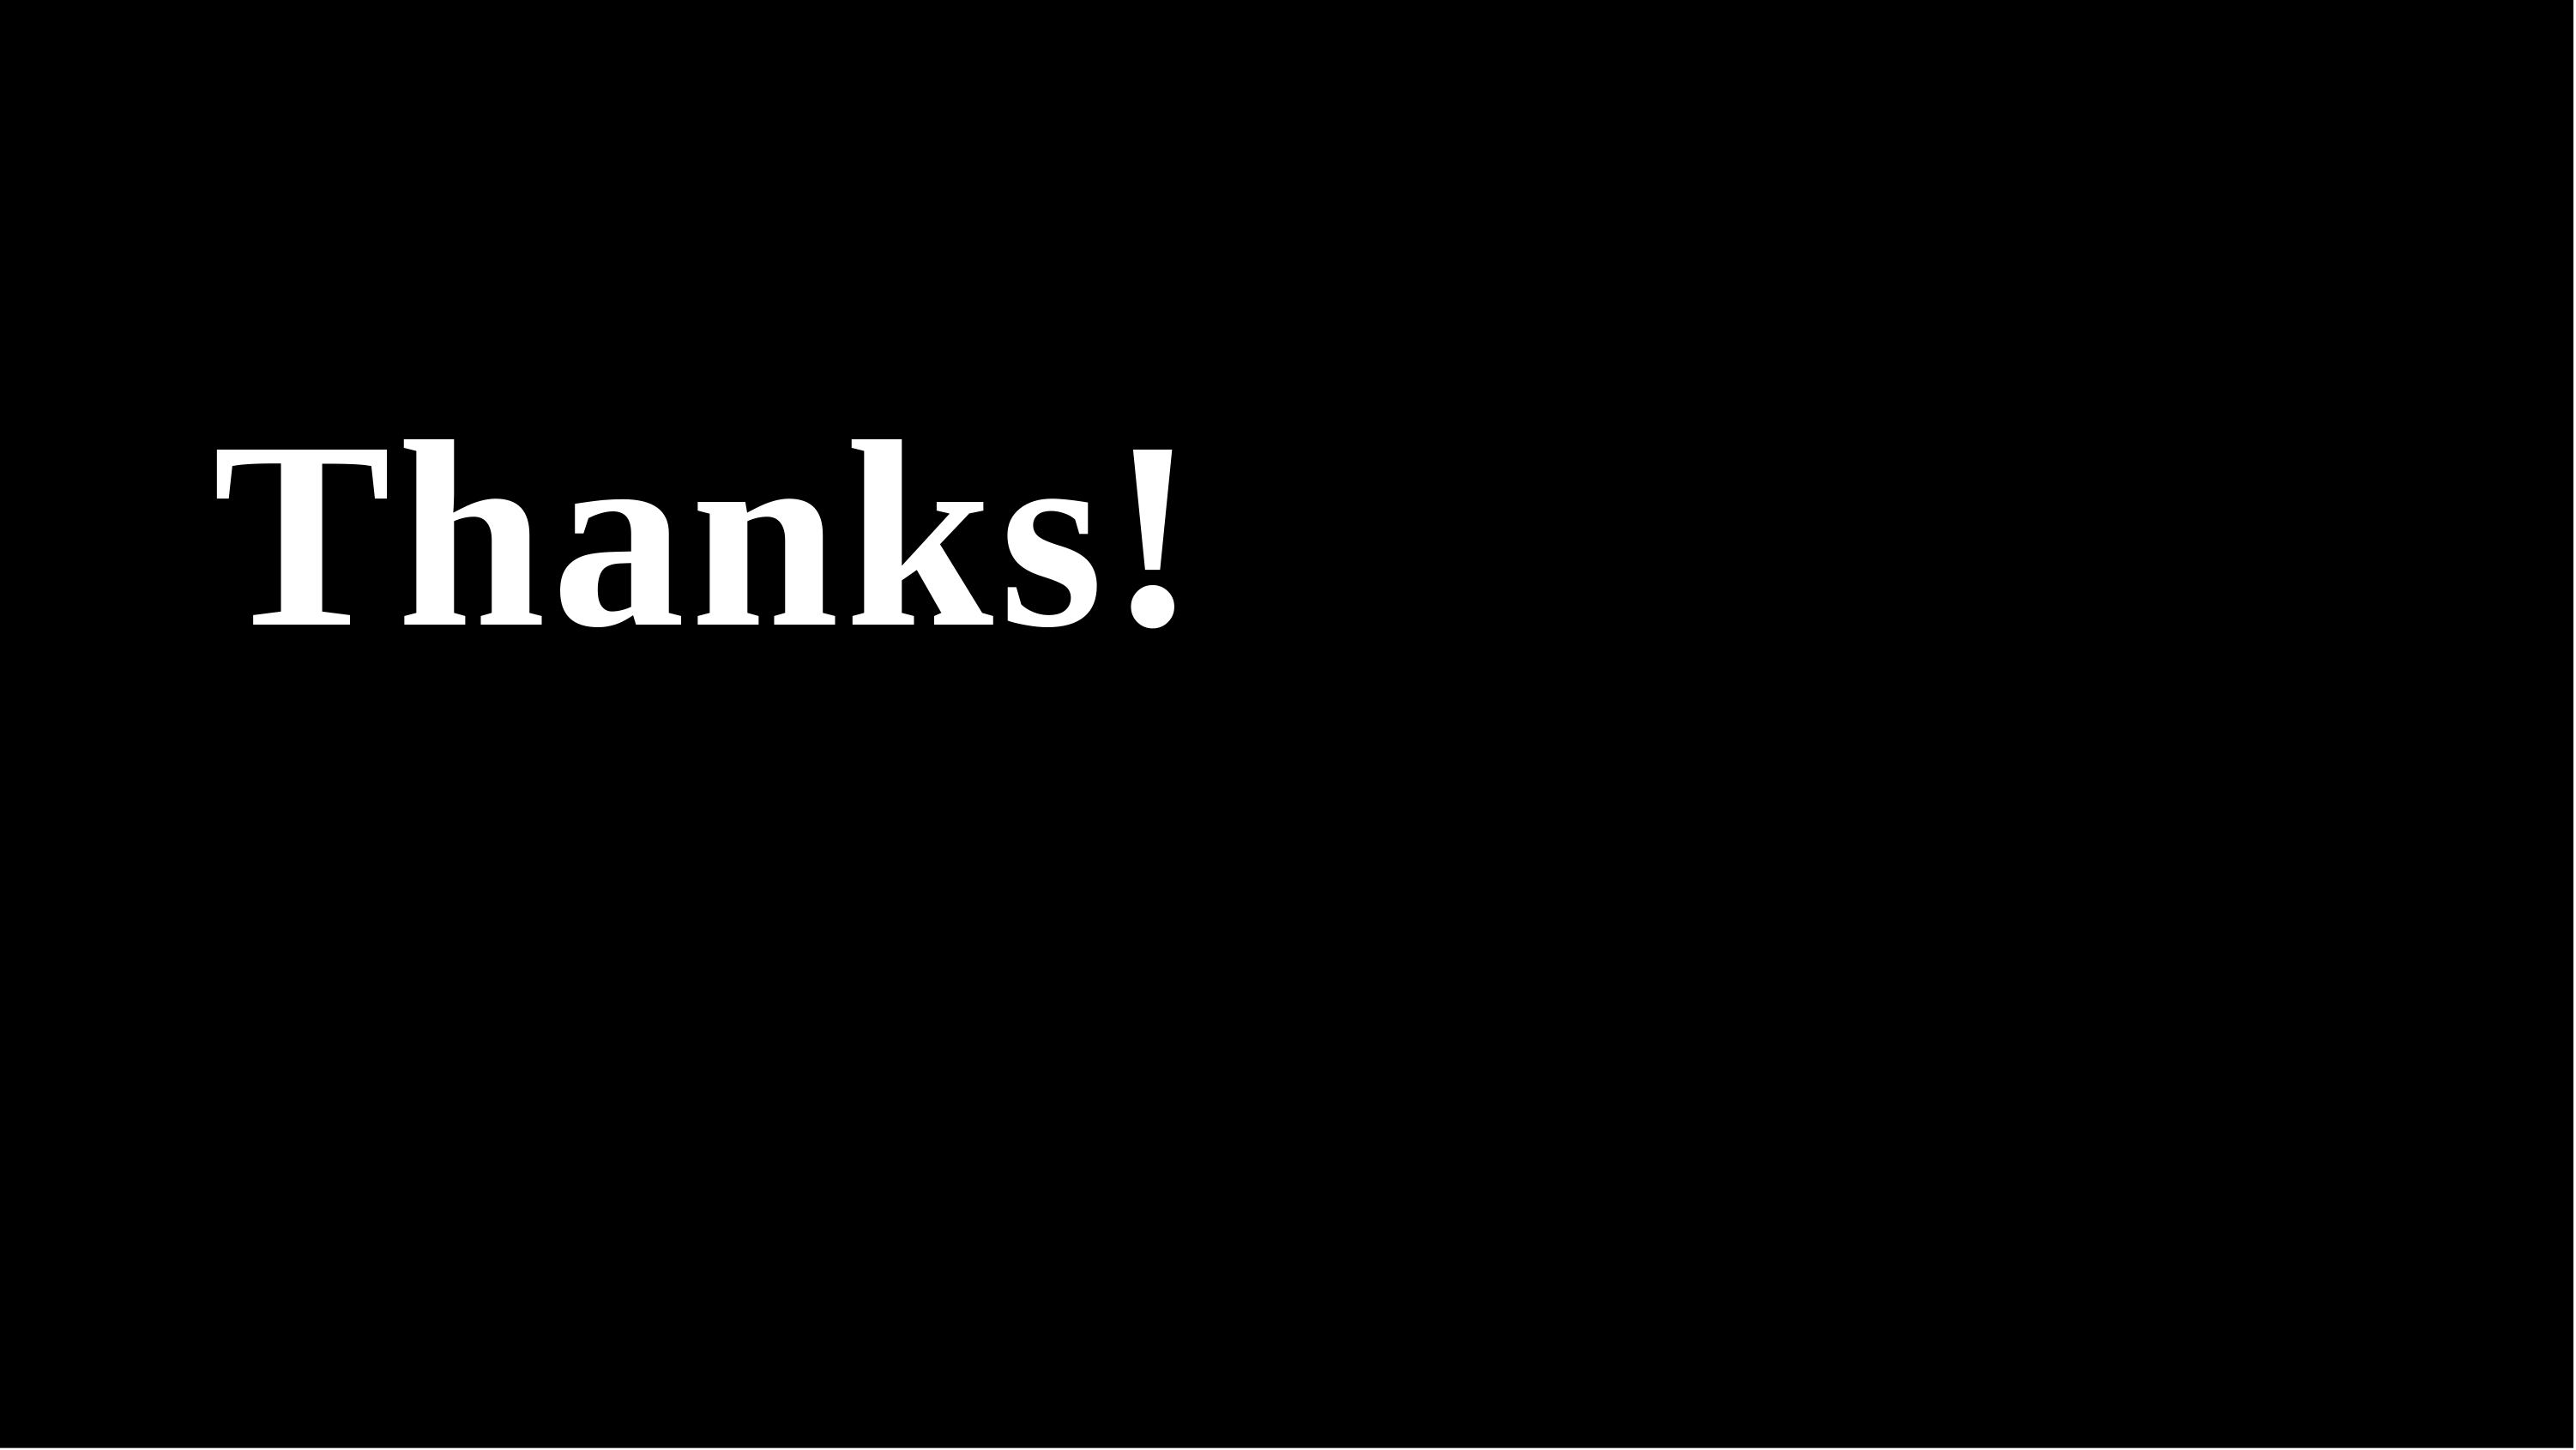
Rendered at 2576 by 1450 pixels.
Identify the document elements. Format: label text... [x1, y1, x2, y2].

title Thanks! [211, 356, 1215, 680]
